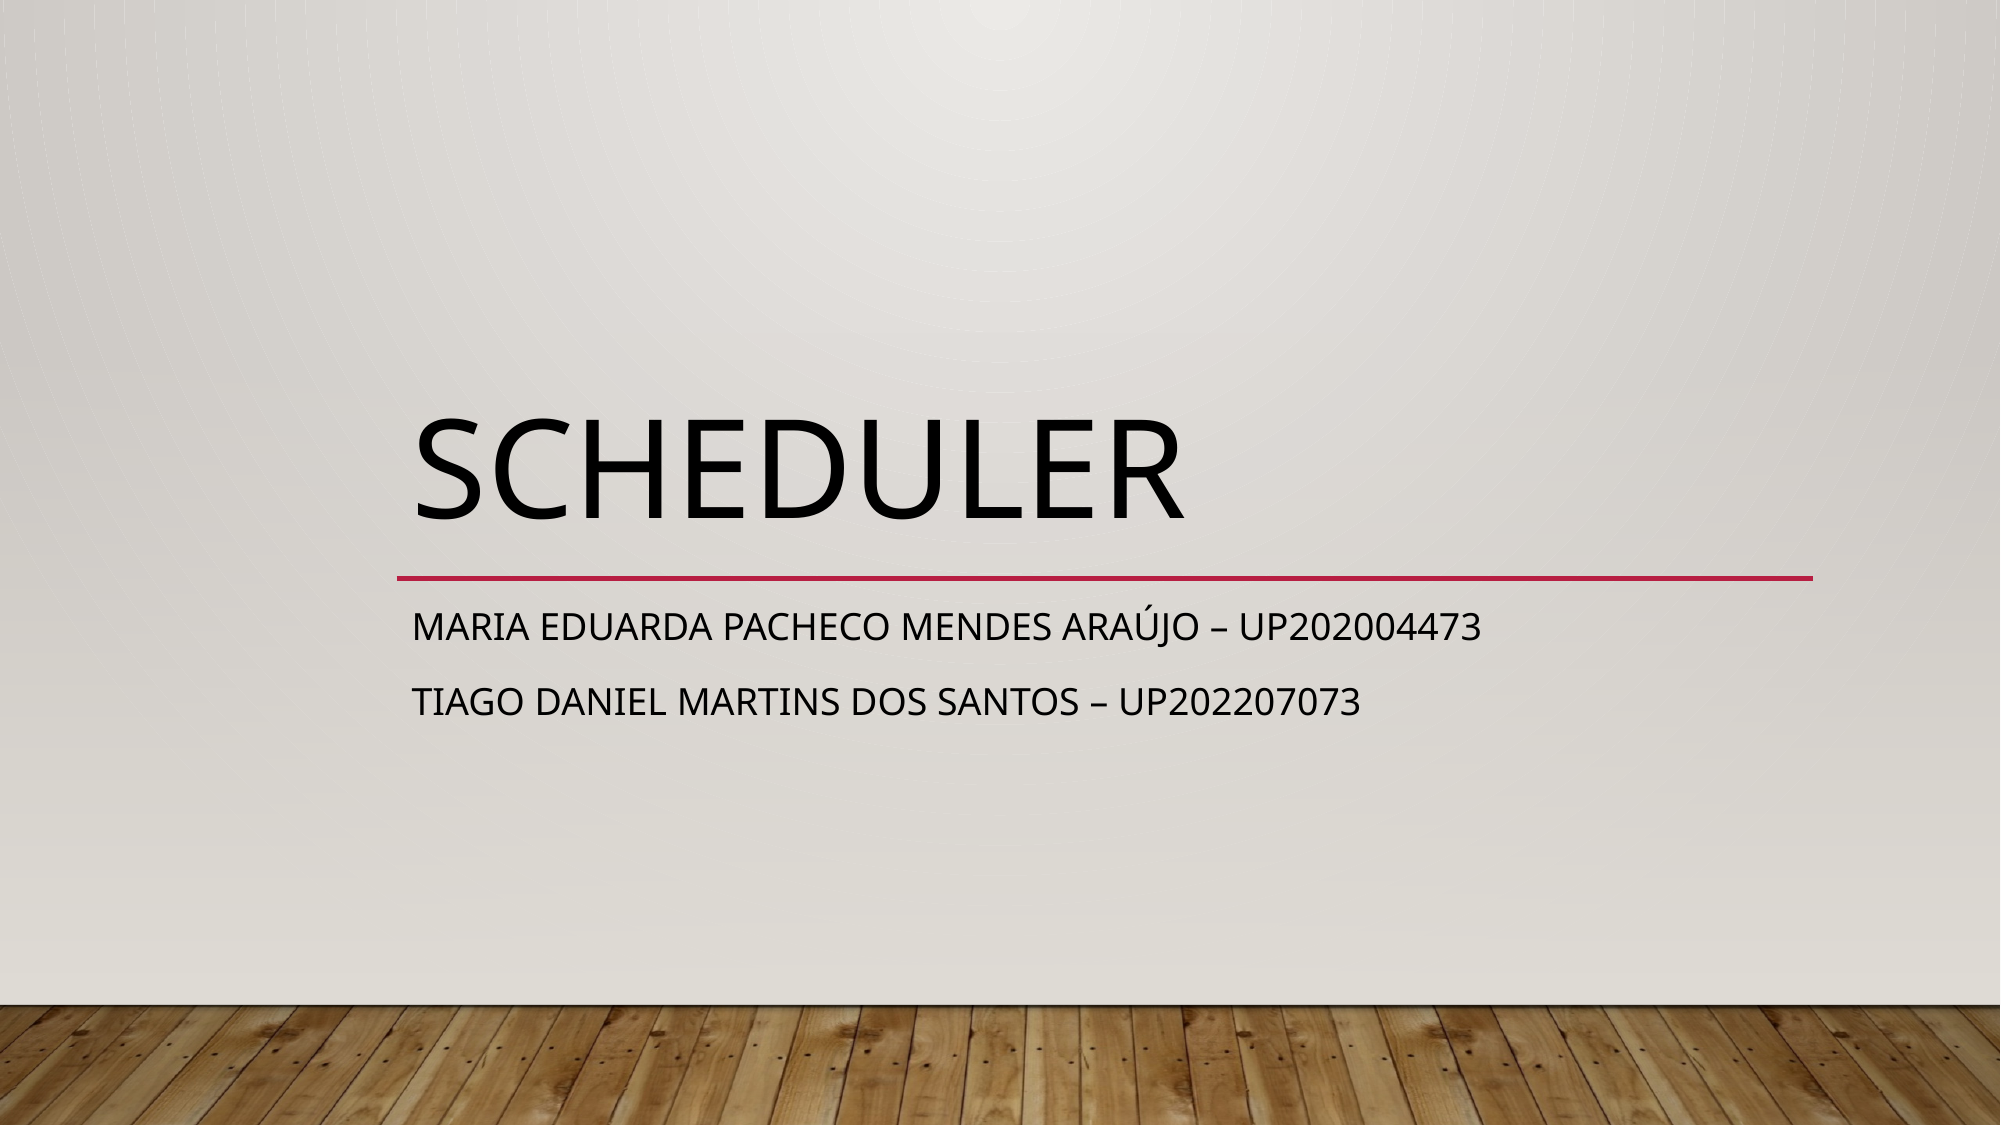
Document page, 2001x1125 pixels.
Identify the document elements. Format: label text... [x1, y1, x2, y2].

picture [0, 1005, 2000, 1125]
subtitle Maria Eduarda Pacheco Mendes Araújo – up202004473 Tiago daniel martins dos santos – up202207073 [396, 579, 1814, 740]
title Scheduler [396, 131, 1814, 549]
